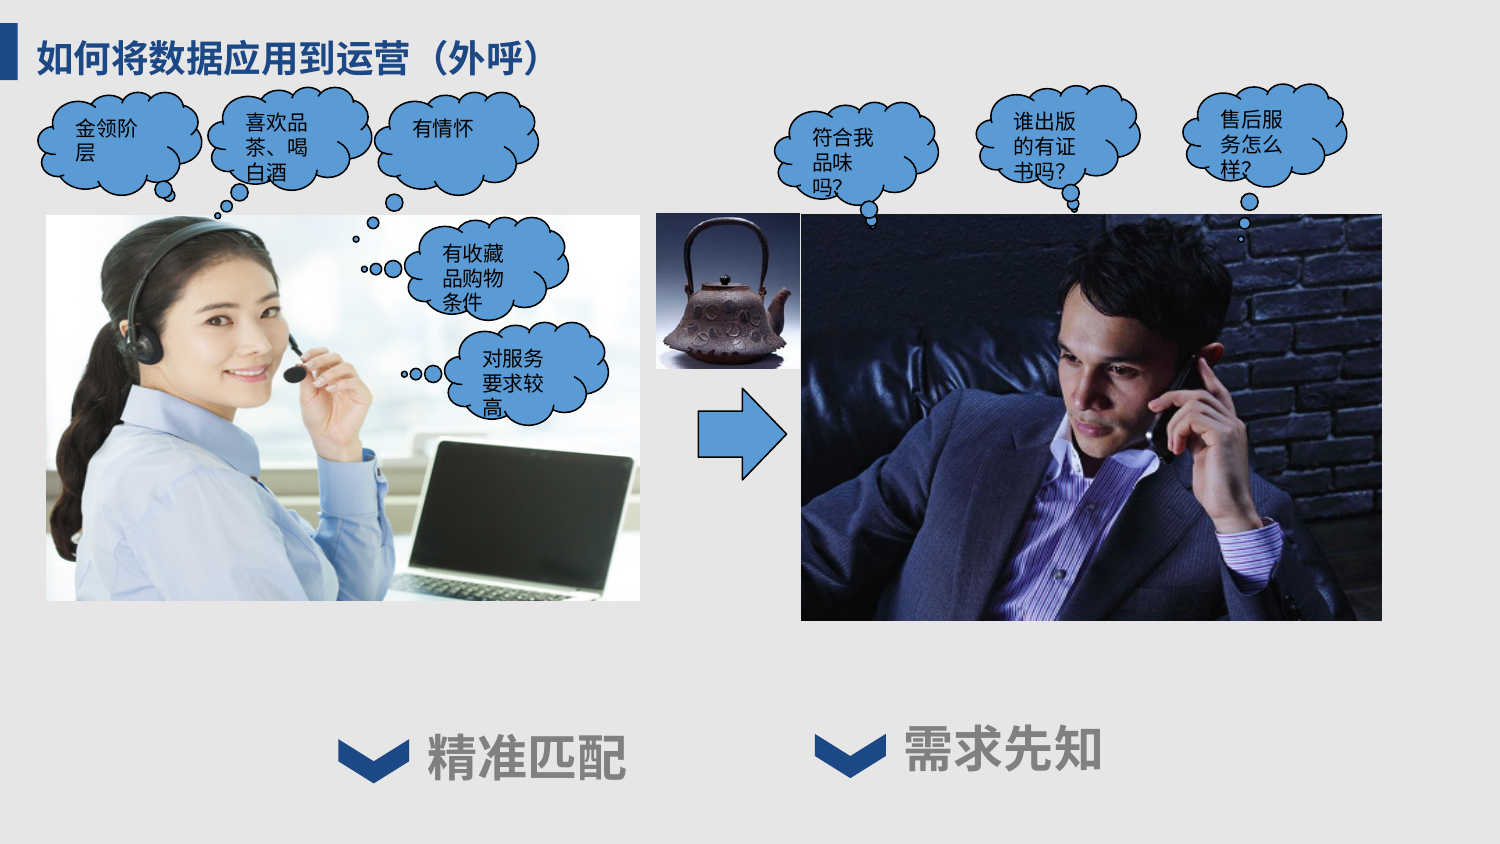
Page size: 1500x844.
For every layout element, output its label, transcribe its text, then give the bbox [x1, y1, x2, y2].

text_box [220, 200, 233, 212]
text_box [336, 737, 412, 786]
picture [46, 215, 641, 601]
text_box 有情怀 [374, 92, 539, 196]
text_box 金领阶层 [37, 92, 202, 202]
text_box 喜欢品茶、喝白酒 [207, 87, 372, 191]
text_box 符合我品味吗？ [774, 102, 939, 212]
text_box 喜欢品茶、喝白酒 [230, 183, 249, 201]
text_box 需求先知 [892, 711, 1116, 784]
text_box [0, 23, 18, 81]
picture [656, 212, 1382, 621]
text_box [812, 732, 888, 780]
text_box 谁出版的有证书吗？ [976, 85, 1141, 212]
text_box 有情怀 [385, 194, 403, 212]
text_box 精准匹配 [416, 720, 639, 792]
text_box 如何将数据应用到运营（外呼） [21, 27, 648, 87]
text_box 售后服务怎么样？ [1182, 84, 1347, 187]
text_box 售后服务怎么样？ [1240, 193, 1259, 211]
text_box [698, 388, 787, 480]
